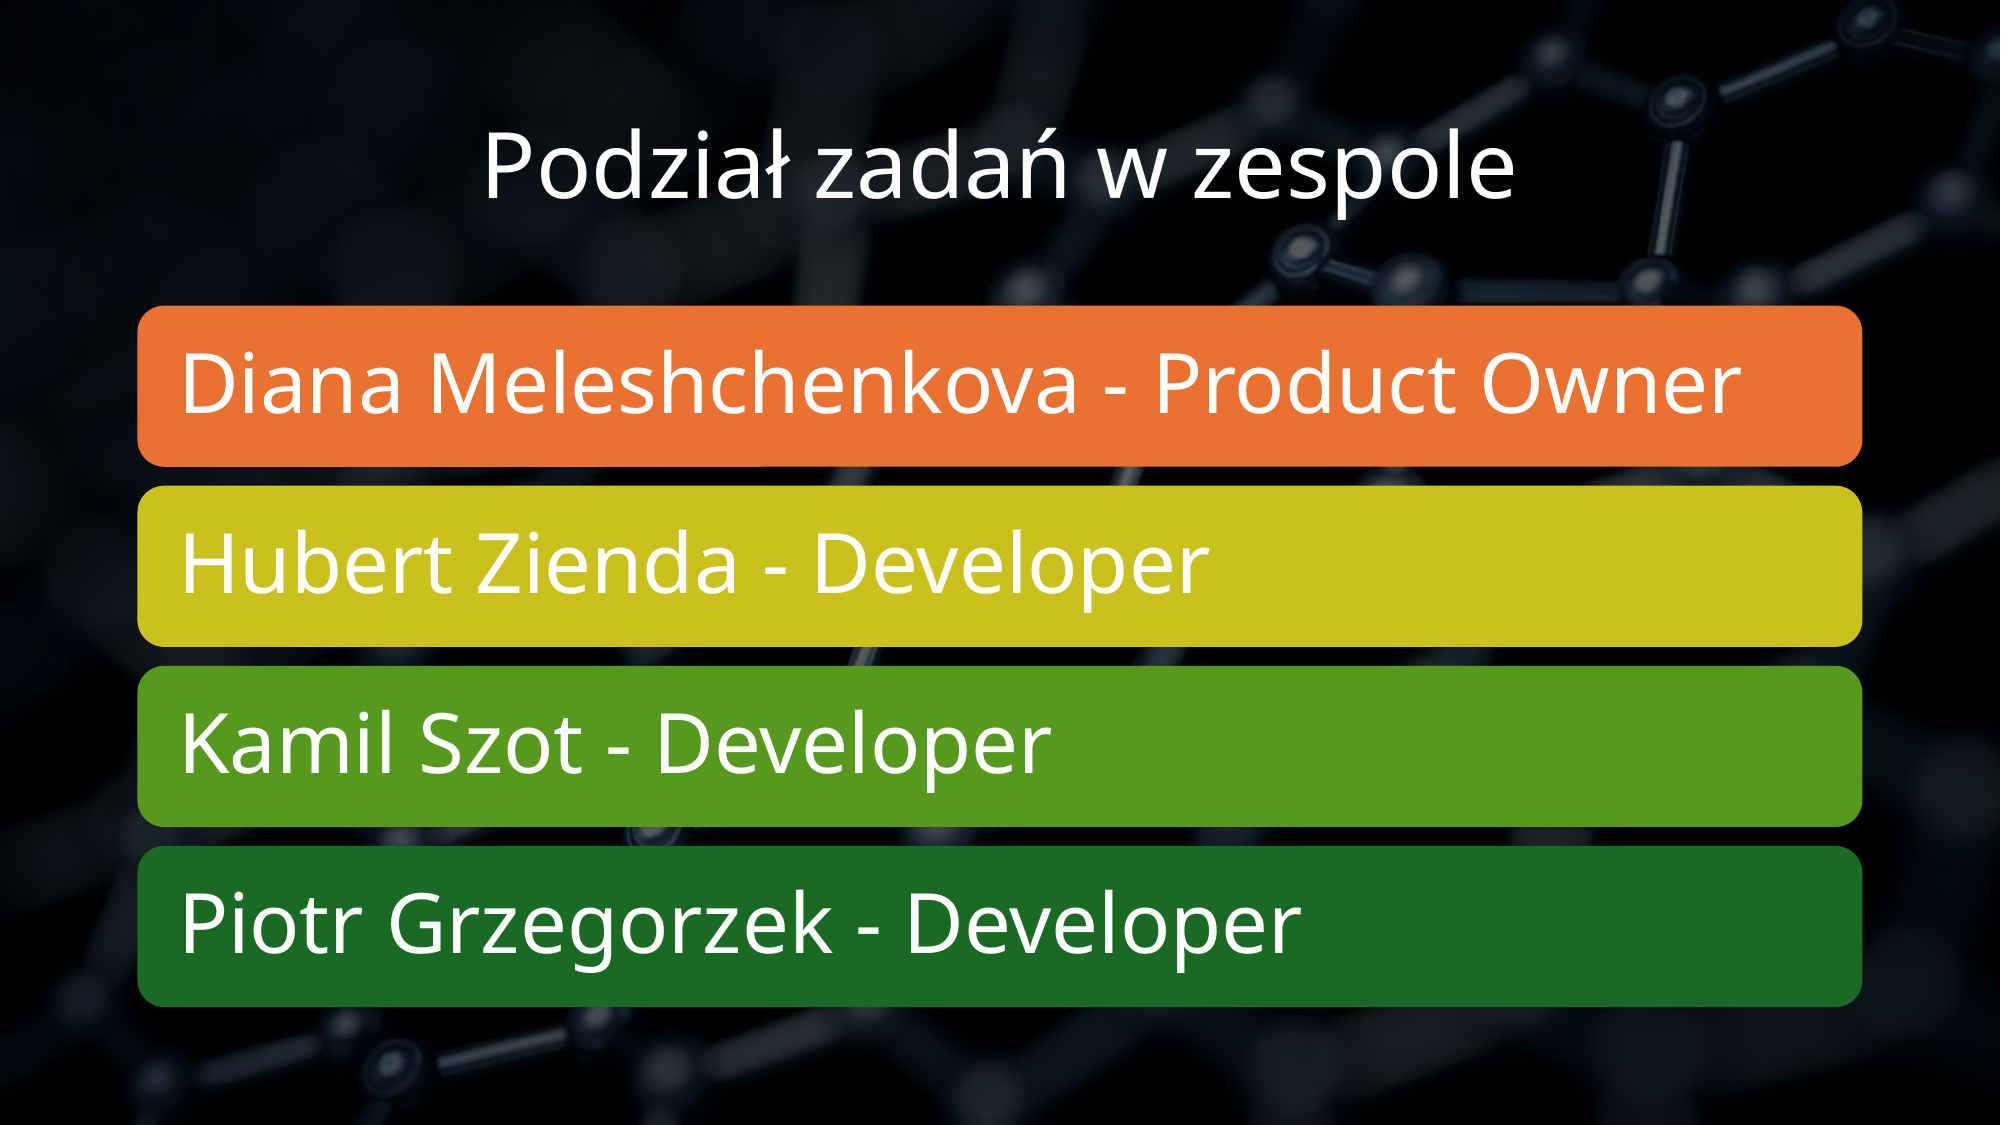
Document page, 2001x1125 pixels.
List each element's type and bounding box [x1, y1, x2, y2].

picture [0, 0, 2000, 1125]
list [136, 298, 1863, 1014]
